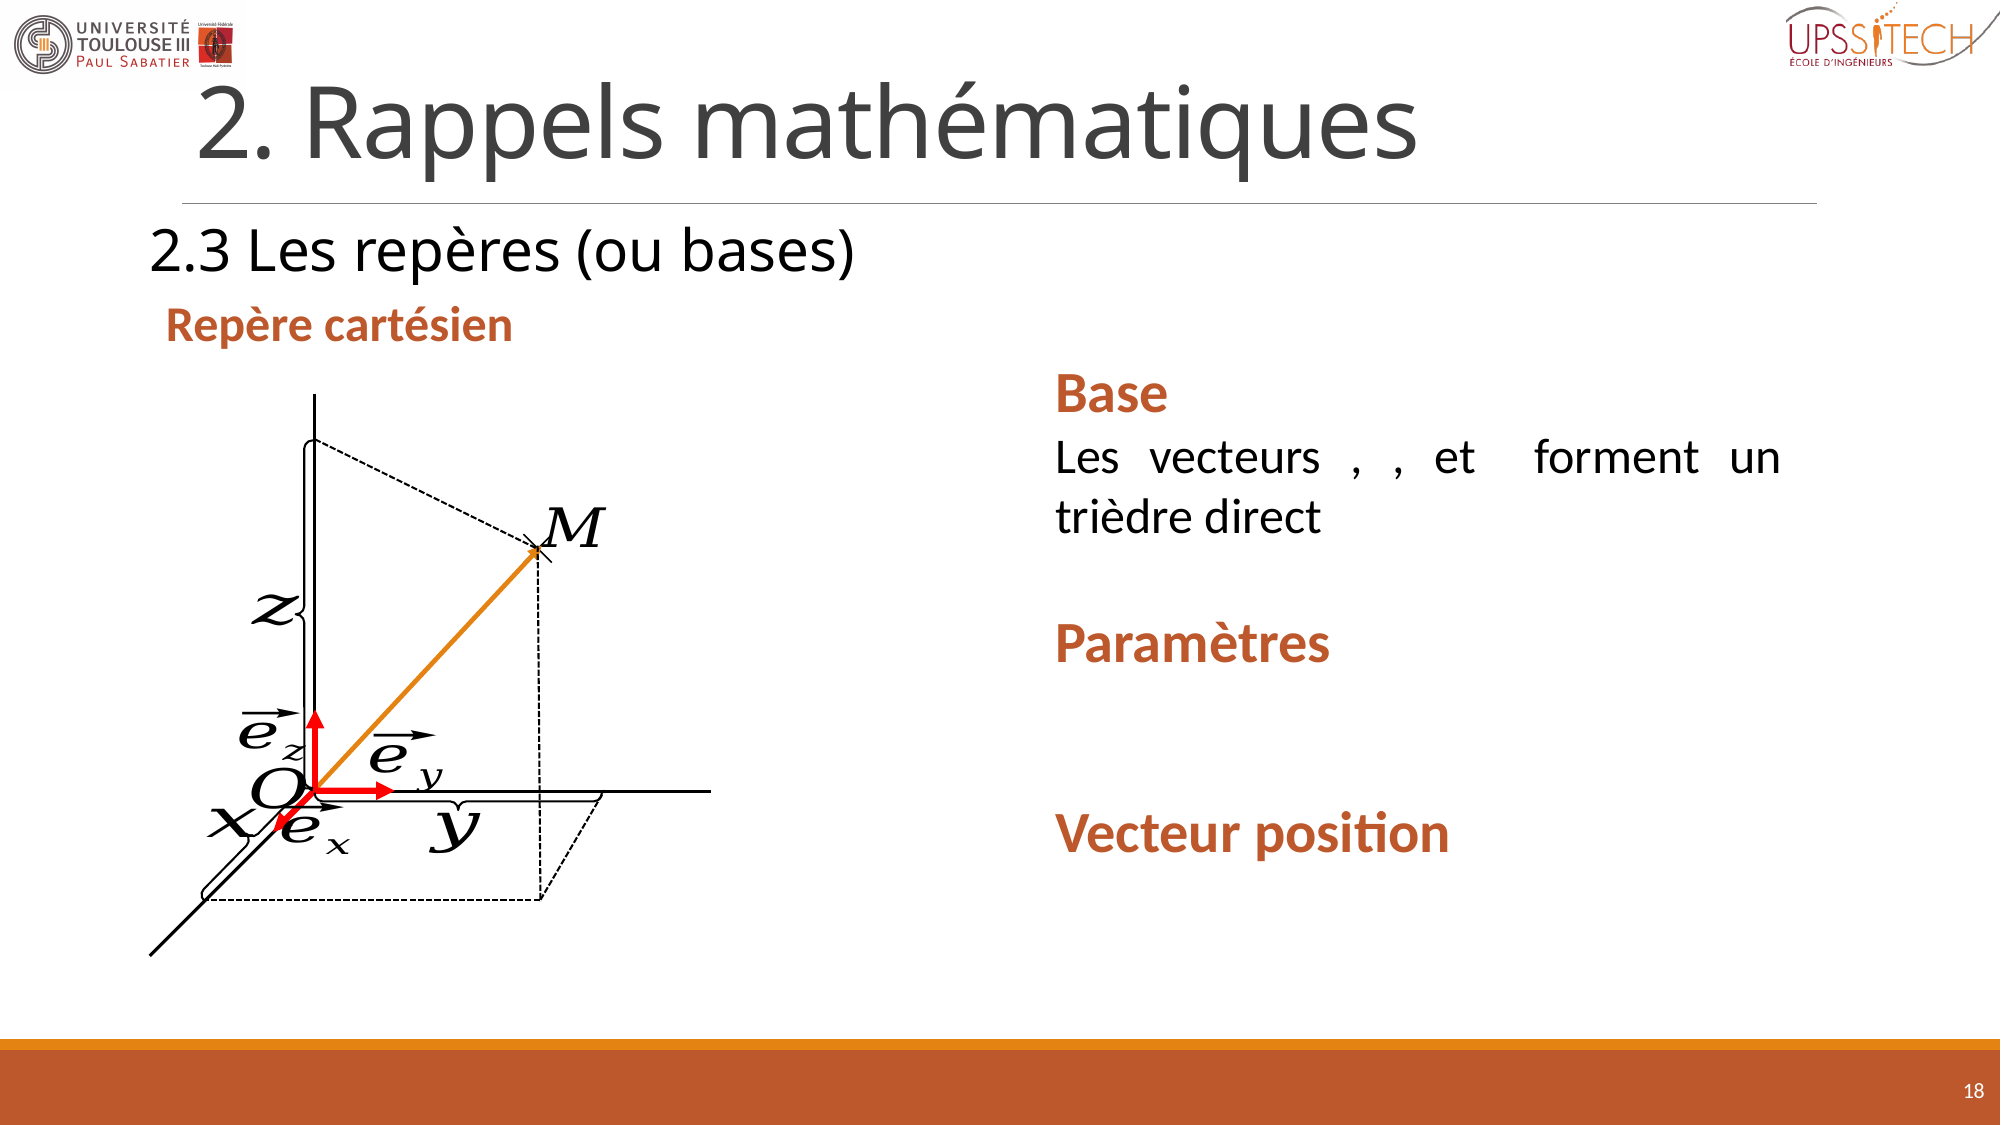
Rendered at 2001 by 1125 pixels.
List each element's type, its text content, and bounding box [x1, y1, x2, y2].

text_box 2.3 Les repères (ou bases) [134, 205, 870, 291]
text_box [199, 438, 606, 918]
picture [1784, 0, 2000, 69]
title 2. Rappels mathématiques [180, 47, 1830, 187]
text_box Repère cartésien [165, 291, 1443, 377]
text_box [149, 790, 316, 957]
picture [0, 0, 246, 90]
slide_number 18 [1784, 1059, 2000, 1120]
